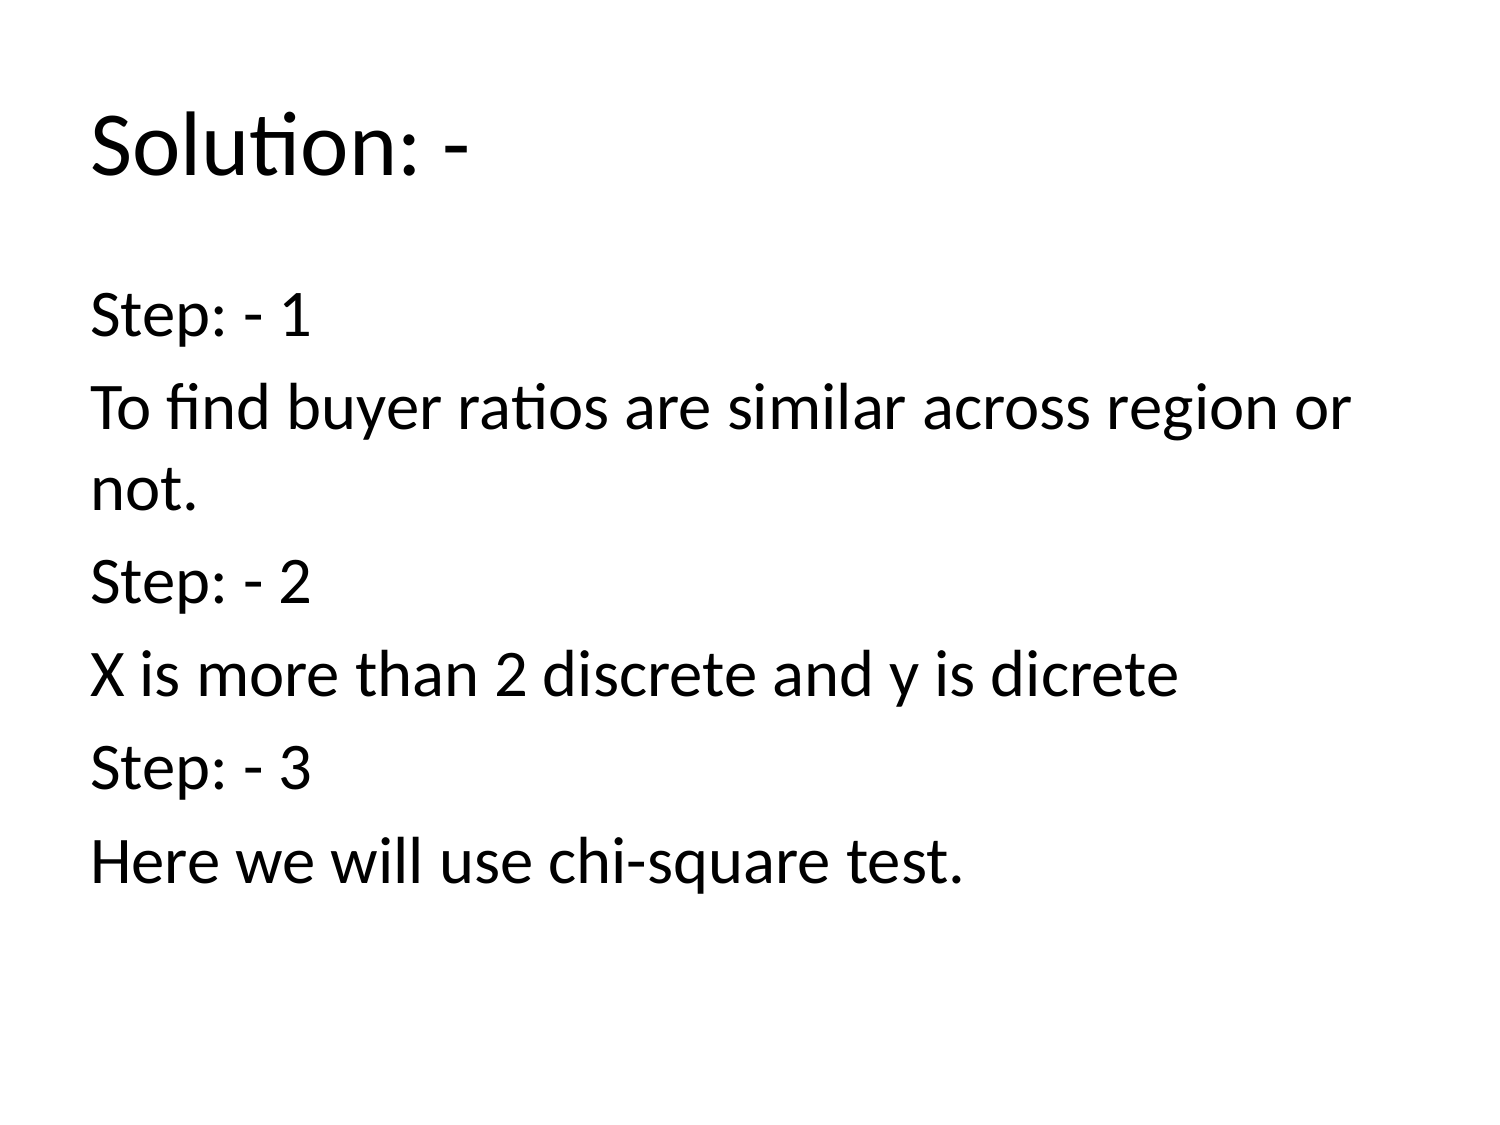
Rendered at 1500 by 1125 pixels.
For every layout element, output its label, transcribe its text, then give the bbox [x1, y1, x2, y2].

title Solution: - [75, 45, 1425, 233]
list Step: - 1 To find buyer ratios are similar across region or not. Step: - 2 X is more than 2 discrete and y is dicrete Step: - 3 Here we will use chi-square test. [75, 262, 1425, 1005]
